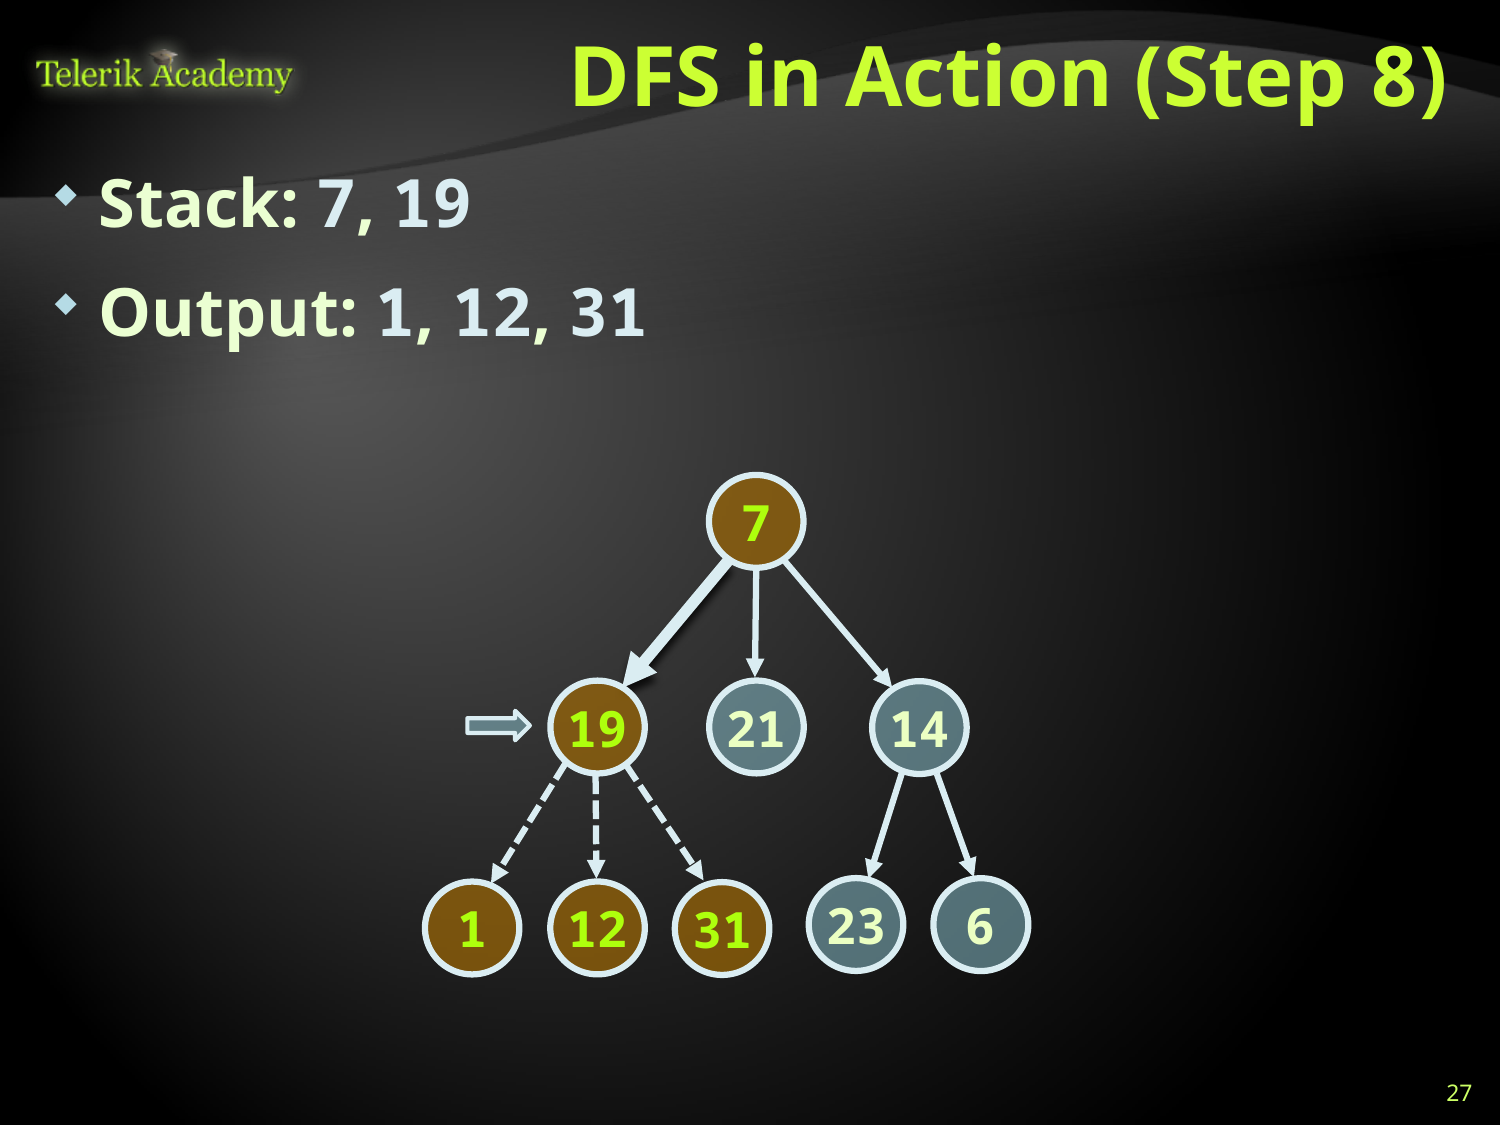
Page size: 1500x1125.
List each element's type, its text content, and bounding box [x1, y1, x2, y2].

title DFS in Action (Step 8) [300, 12, 1463, 149]
slide_number 27 [1412, 1074, 1488, 1113]
list Stack: 7, 19 Output: 1, 12, 31 [37, 149, 1463, 1100]
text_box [424, 474, 1029, 976]
picture [0, 0, 1500, 1125]
